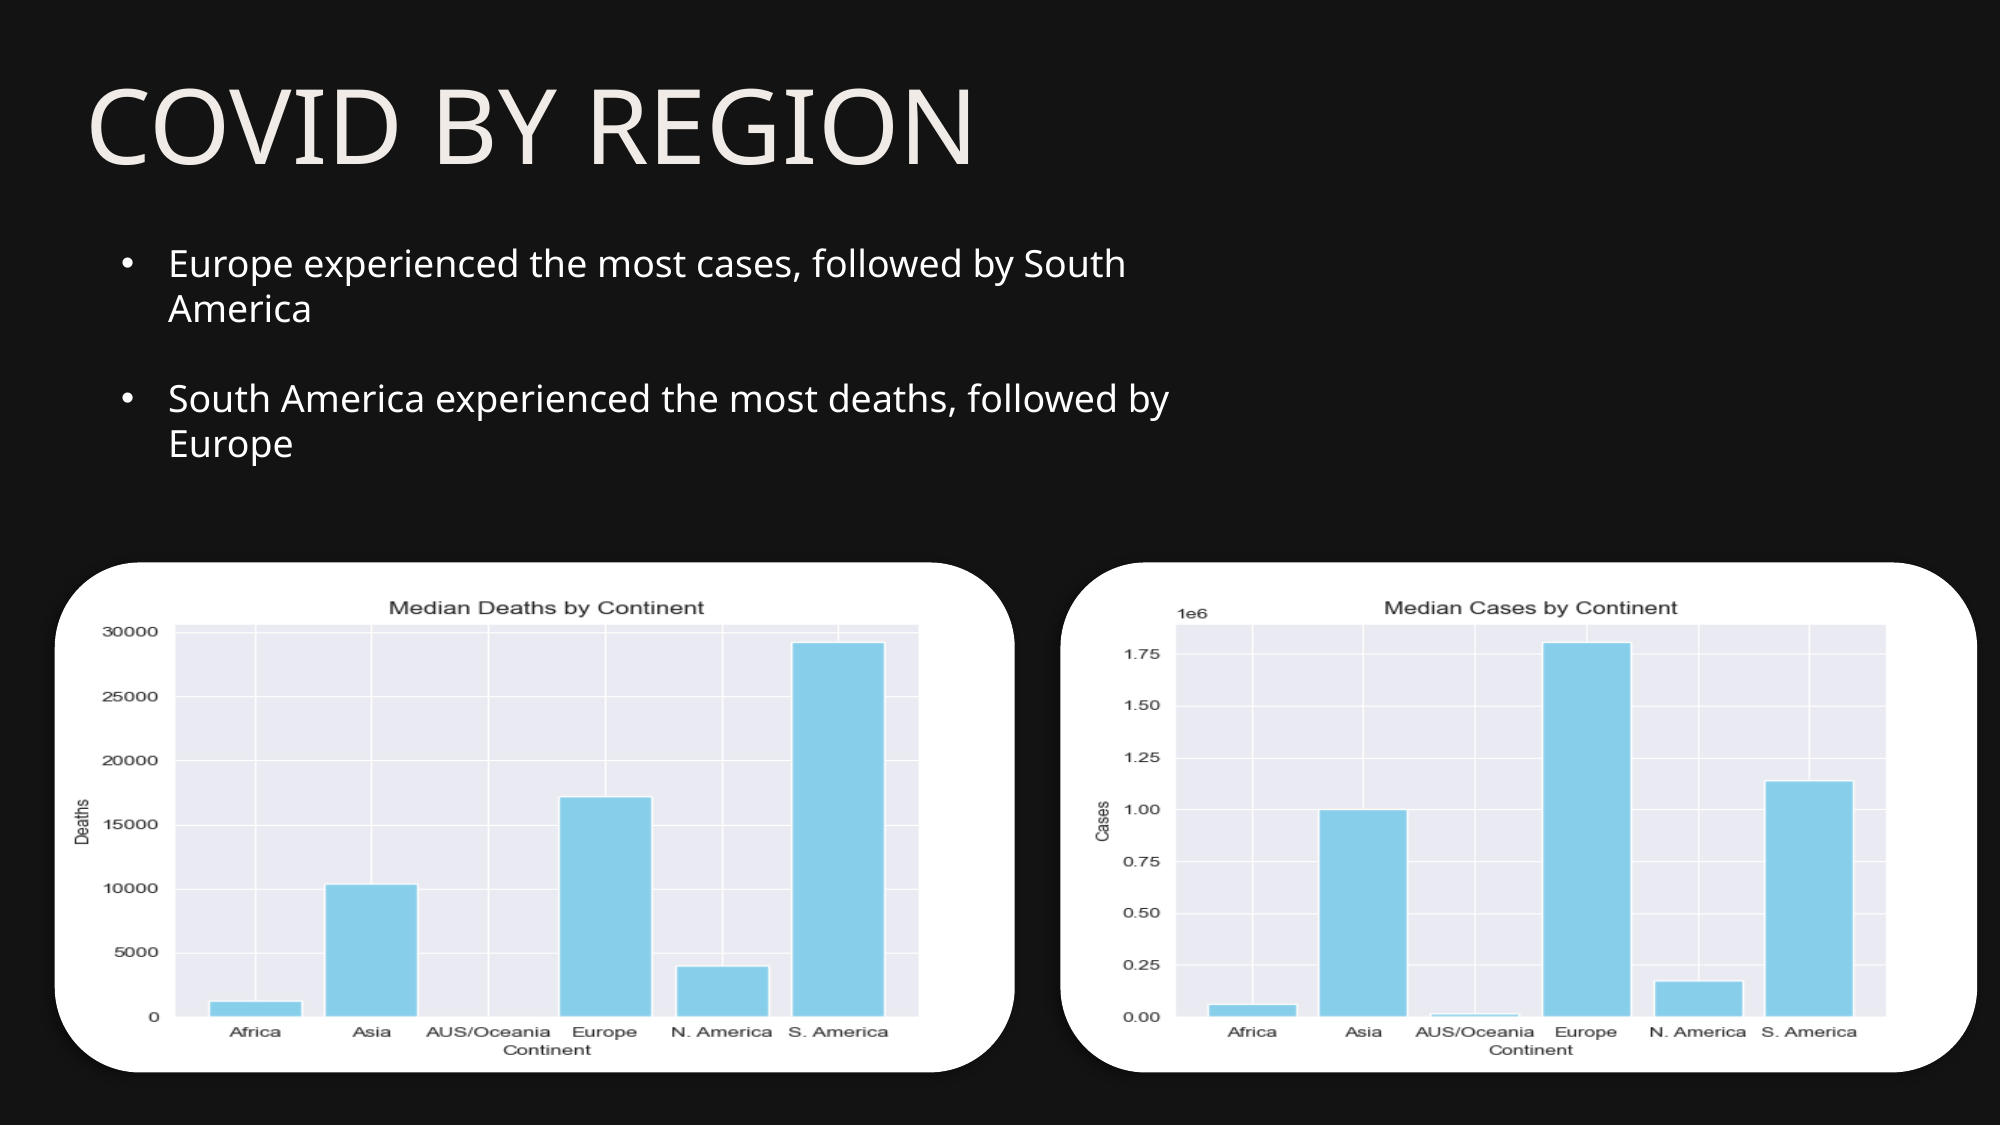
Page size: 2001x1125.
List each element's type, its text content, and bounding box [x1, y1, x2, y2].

picture [1060, 562, 1978, 1073]
text_box Europe experienced the most cases, followed by South America South America experienced the most deaths, followed by Europe [106, 232, 1244, 472]
title Covid by Region [70, 67, 1437, 227]
picture [54, 562, 1015, 1073]
